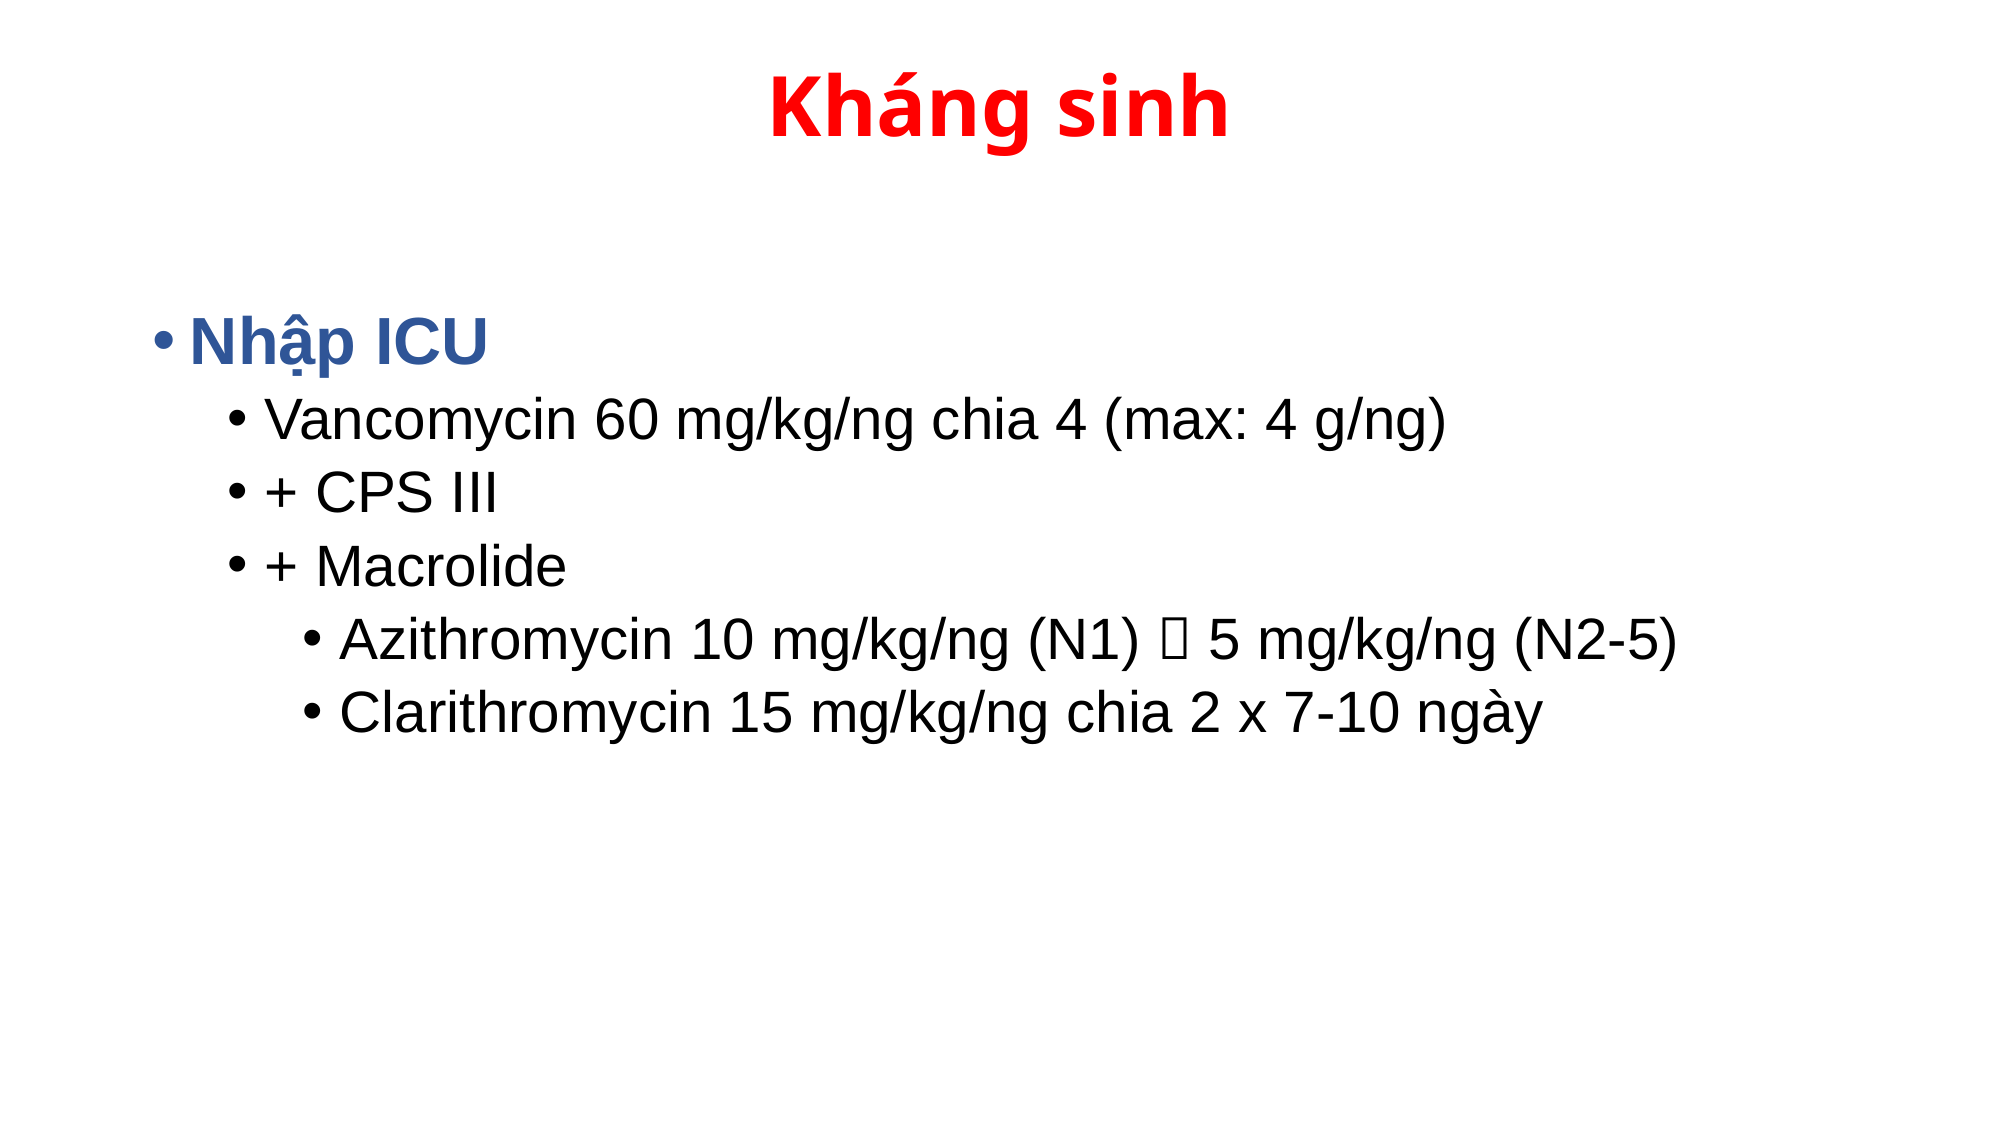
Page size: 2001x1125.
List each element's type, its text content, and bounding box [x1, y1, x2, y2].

list Nhập ICU Vancomycin 60 mg/kg/ng chia 4 (max: 4 g/ng) + CPS III + Macrolide Azithromycin 10 mg/kg/ng (N1)  5 mg/kg/ng (N2-5) Clarithromycin 15 mg/kg/ng chia 2 x 7-10 ngày [137, 299, 1863, 1014]
title Kháng sinh [137, 0, 1863, 219]
